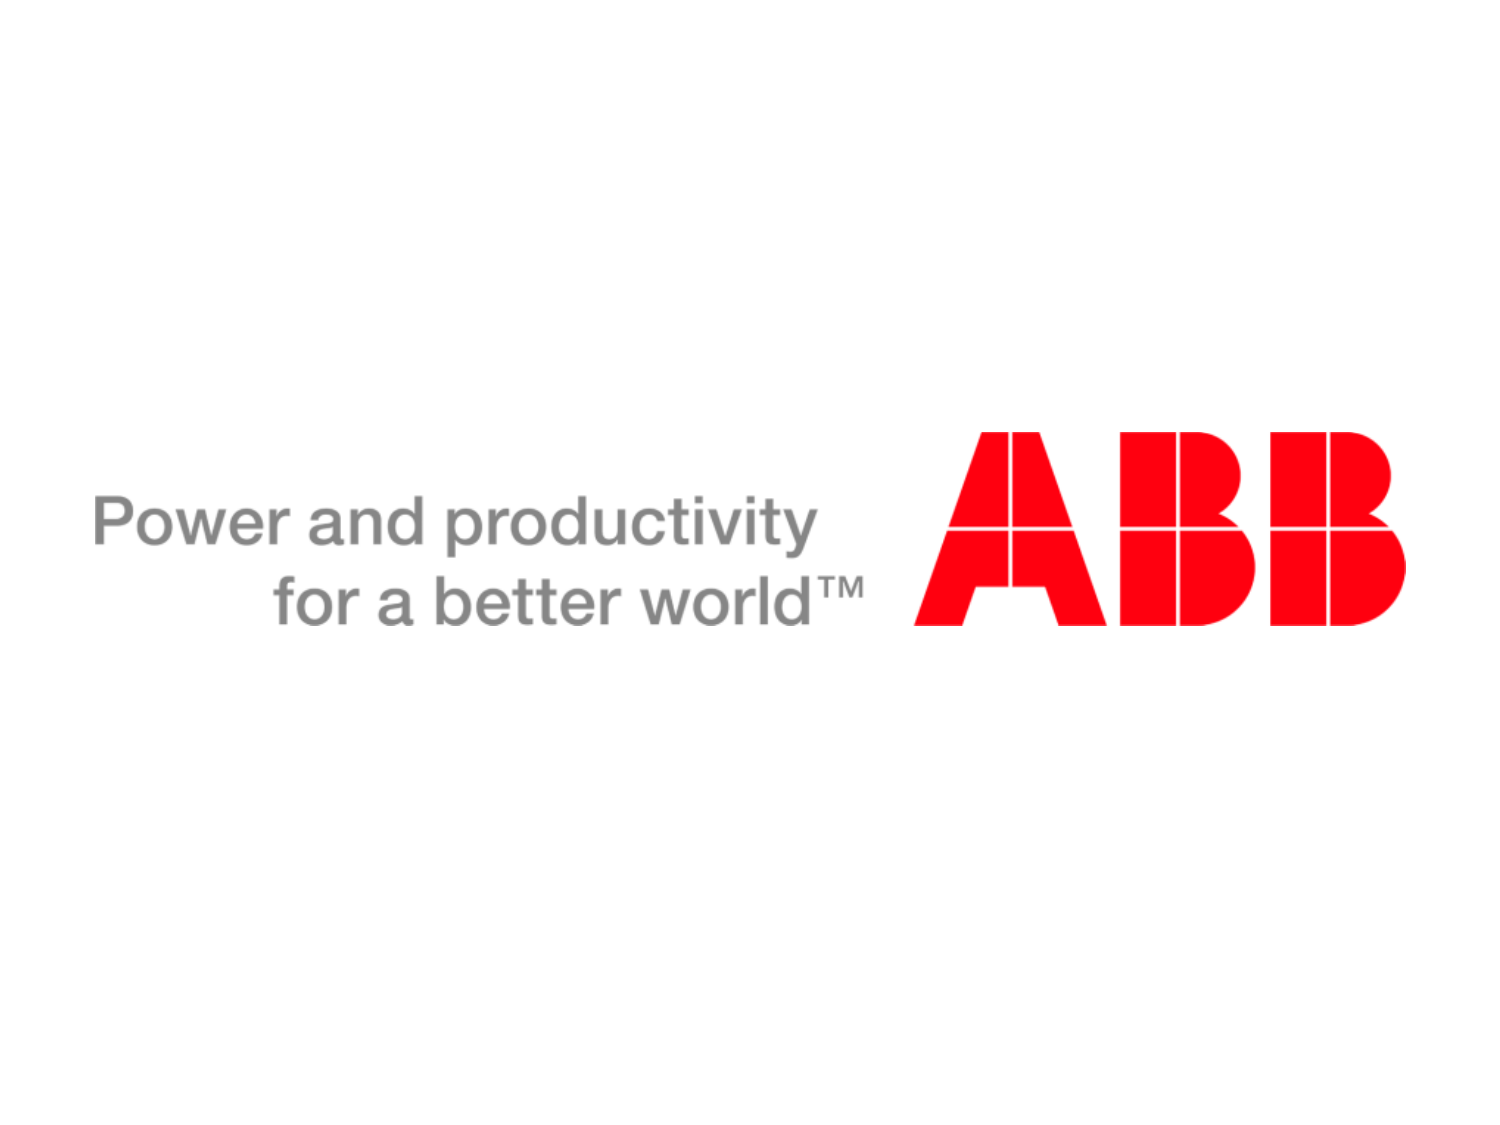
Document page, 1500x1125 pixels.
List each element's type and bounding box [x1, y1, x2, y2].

picture [95, 432, 1406, 626]
